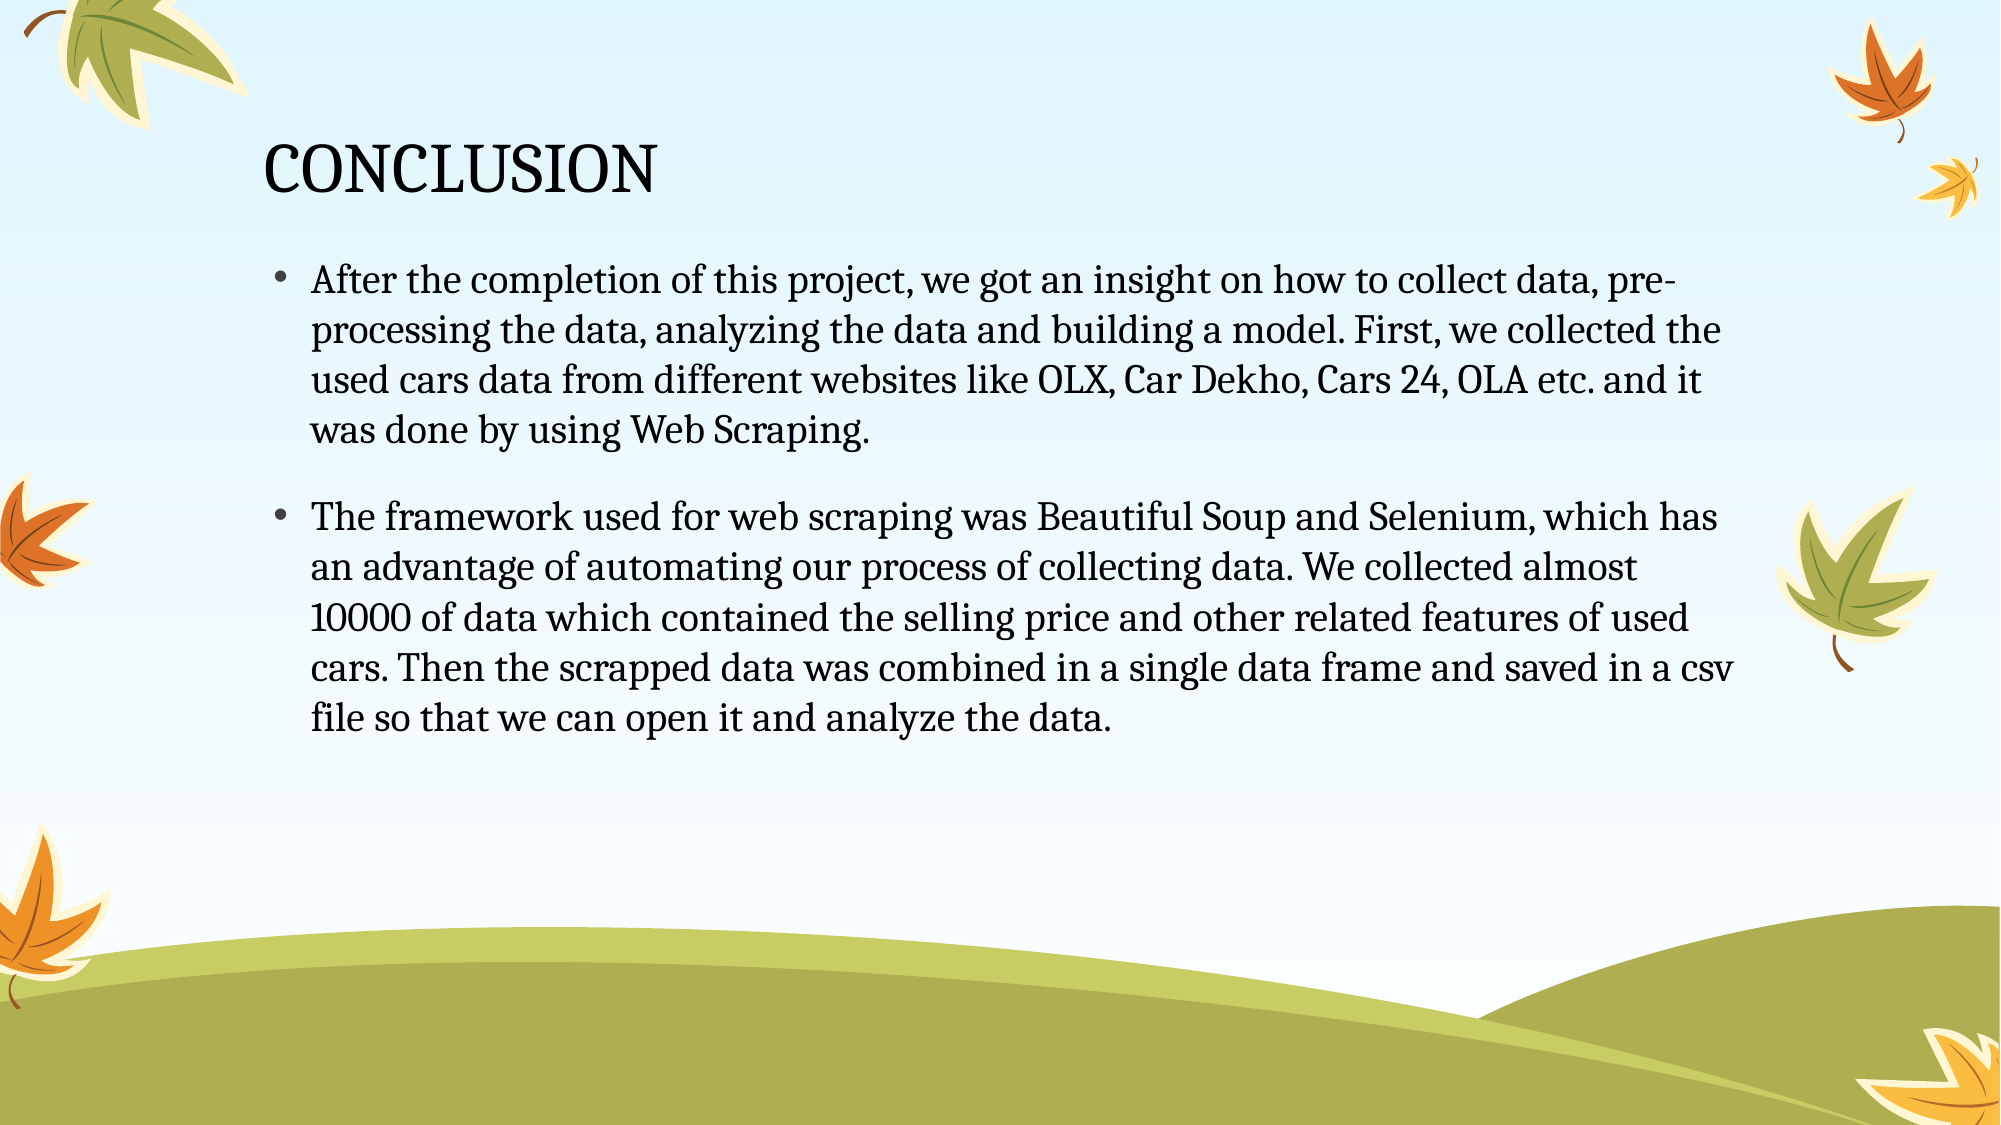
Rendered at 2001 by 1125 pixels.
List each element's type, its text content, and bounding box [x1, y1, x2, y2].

list After the completion of this project, we got an insight on how to collect data, pre-processing the data, analyzing the data and building a model. First, we collected the used cars data from different websites like OLX, Car Dekho, Cars 24, OLA etc. and it was done by using Web Scraping. The framework used for web scraping was Beautiful Soup and Selenium, which has an advantage of automating our process of collecting data. We collected almost 10000 of data which contained the selling price and other related features of used cars. Then the scrapped data was combined in a single data frame and saved in a csv file so that we can open it and analyze the data. [250, 243, 1750, 925]
title CONCLUSION [249, 12, 1749, 216]
